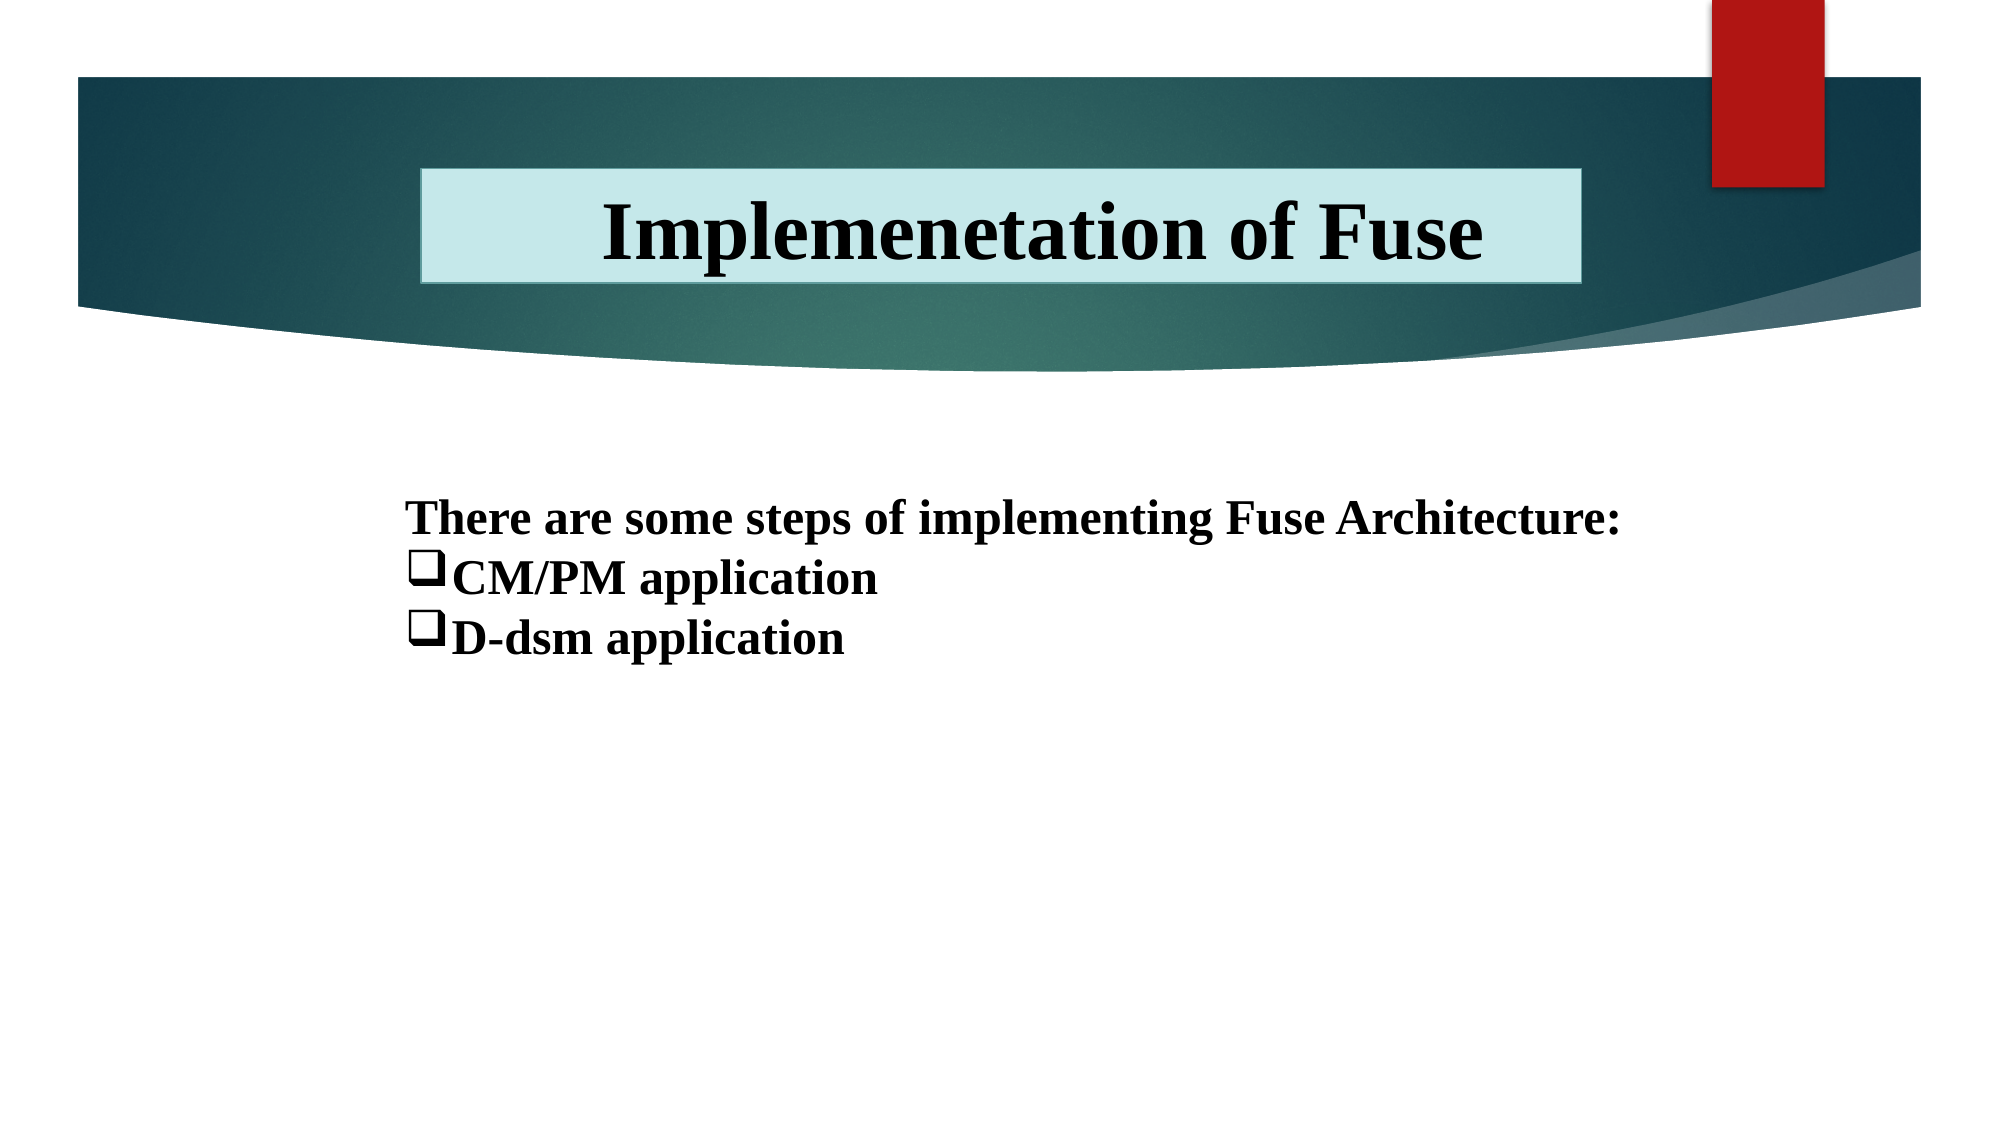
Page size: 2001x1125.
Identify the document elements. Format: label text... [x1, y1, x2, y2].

text_box Implemenetation of Fuse [420, 168, 1582, 284]
text_box There are some steps of implementing Fuse Architecture: CM/PM application D-dsm application [389, 477, 1664, 718]
